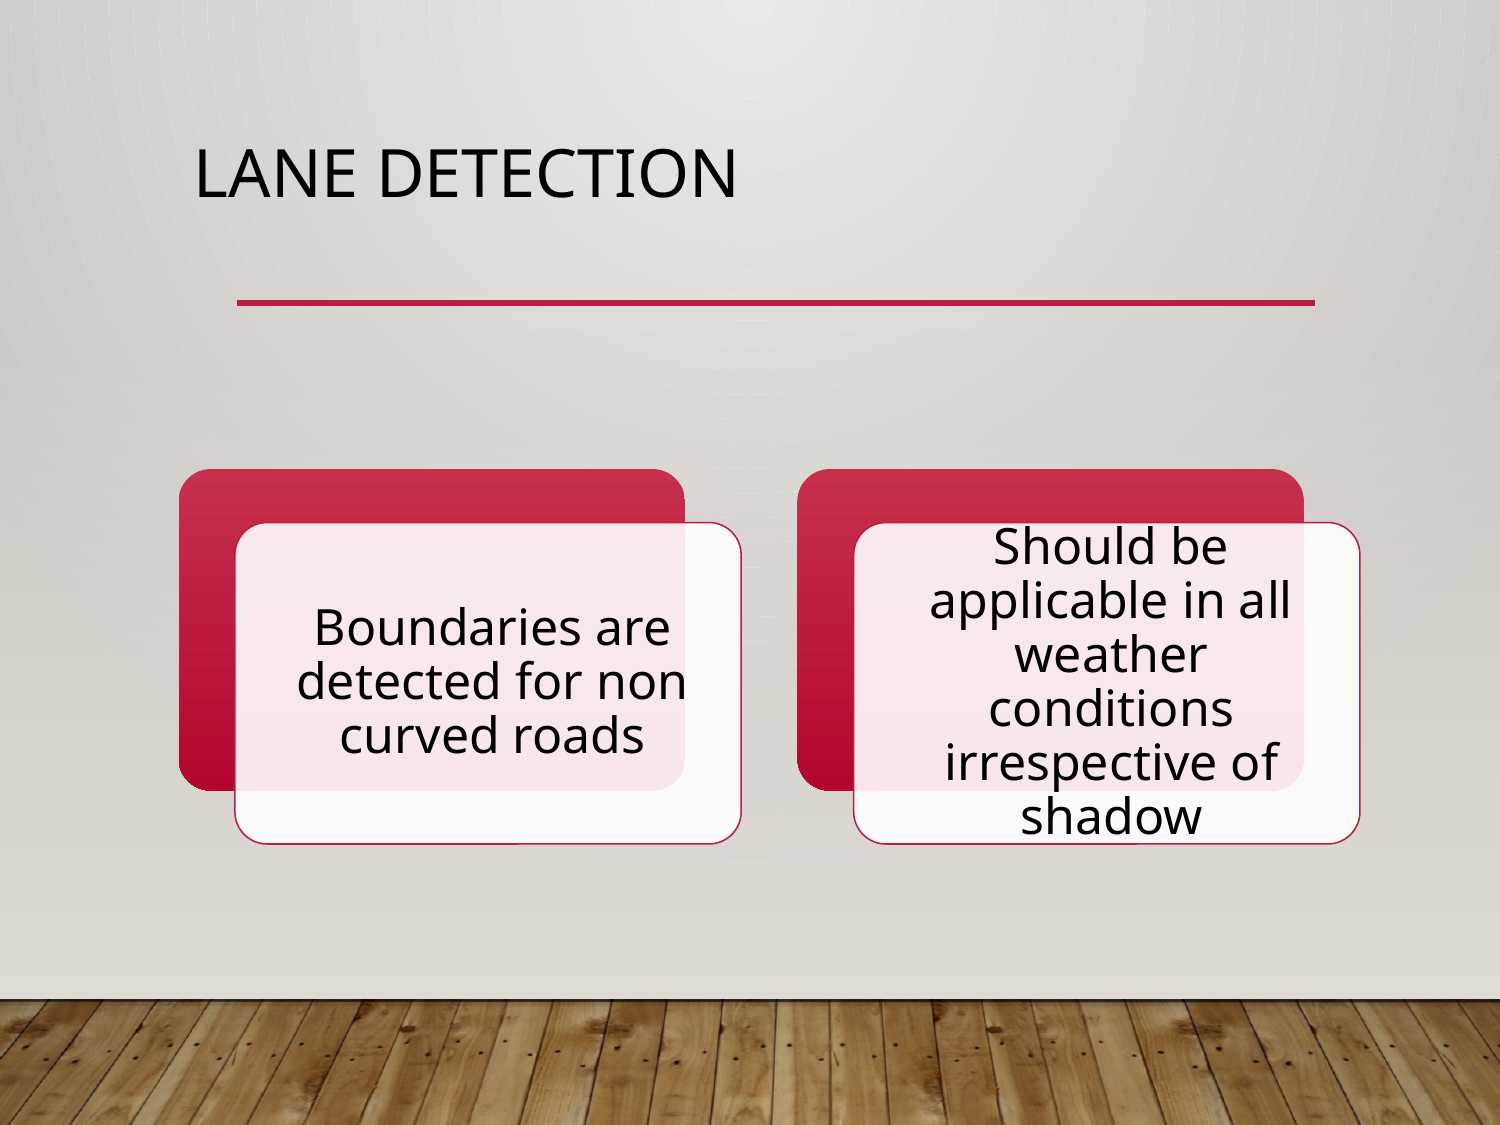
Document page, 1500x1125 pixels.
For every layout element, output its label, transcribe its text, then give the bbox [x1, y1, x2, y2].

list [178, 383, 1361, 930]
picture [0, 999, 1500, 1125]
title LANE DETECTION [178, 131, 1361, 305]
